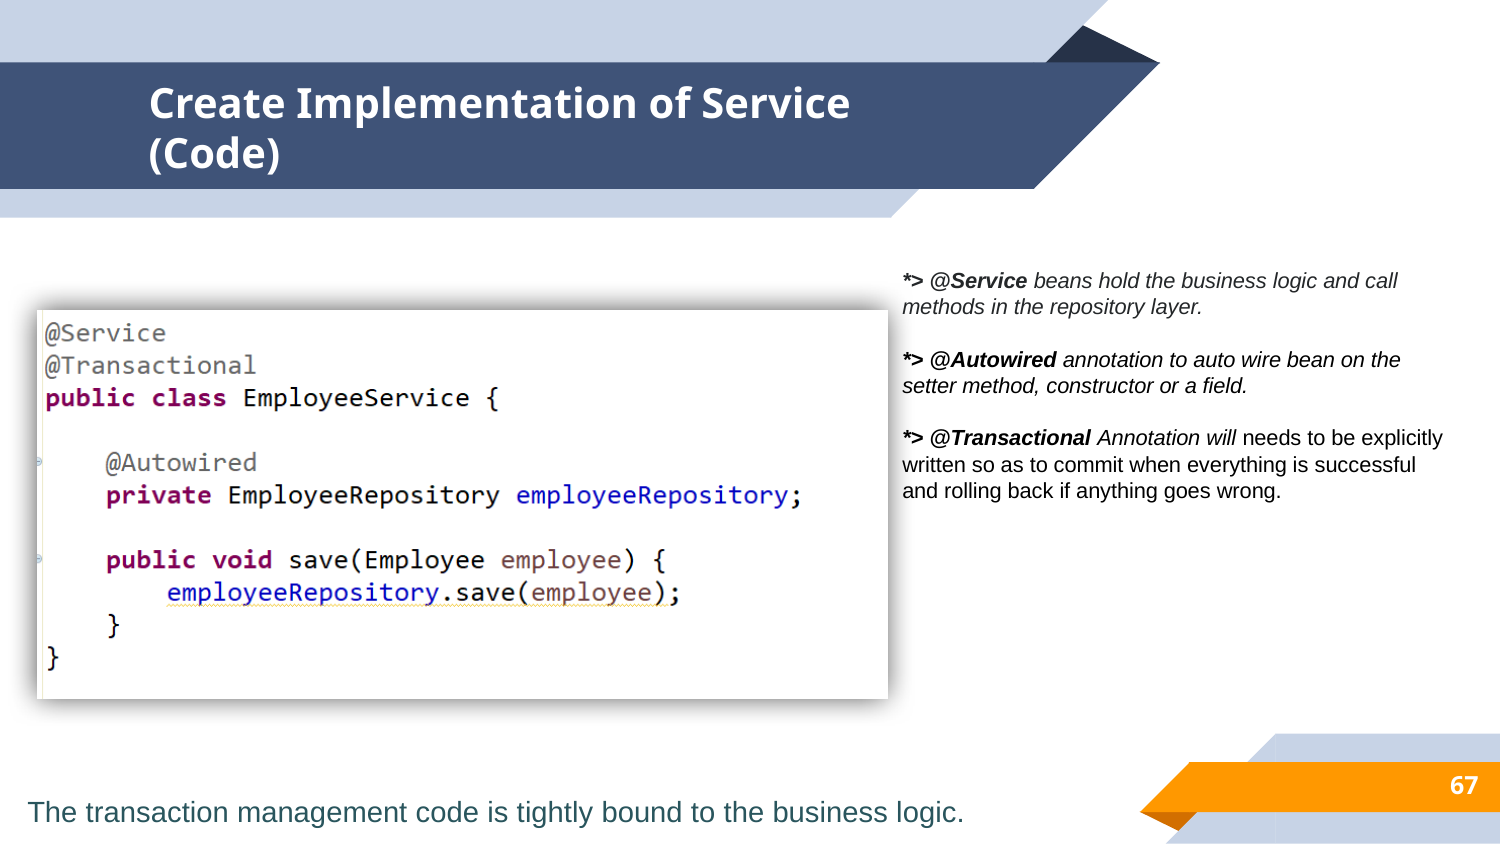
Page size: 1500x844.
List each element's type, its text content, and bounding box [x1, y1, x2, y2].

picture [37, 310, 888, 699]
slide_number 67 [1249, 760, 1494, 813]
text_box The transaction management code is tightly bound to the business logic. [12, 785, 1050, 836]
text_box *> @Service beans hold the business logic and call methods in the repository layer. *> @Autowired annotation to auto wire bean on the setter method, constructor or a field. *> @Transactional Annotation will needs to be explicitly written so as to commit when everything is successful and rolling back if anything goes wrong. [887, 259, 1463, 511]
title Create Implementation of Service (Code) [133, 64, 997, 190]
